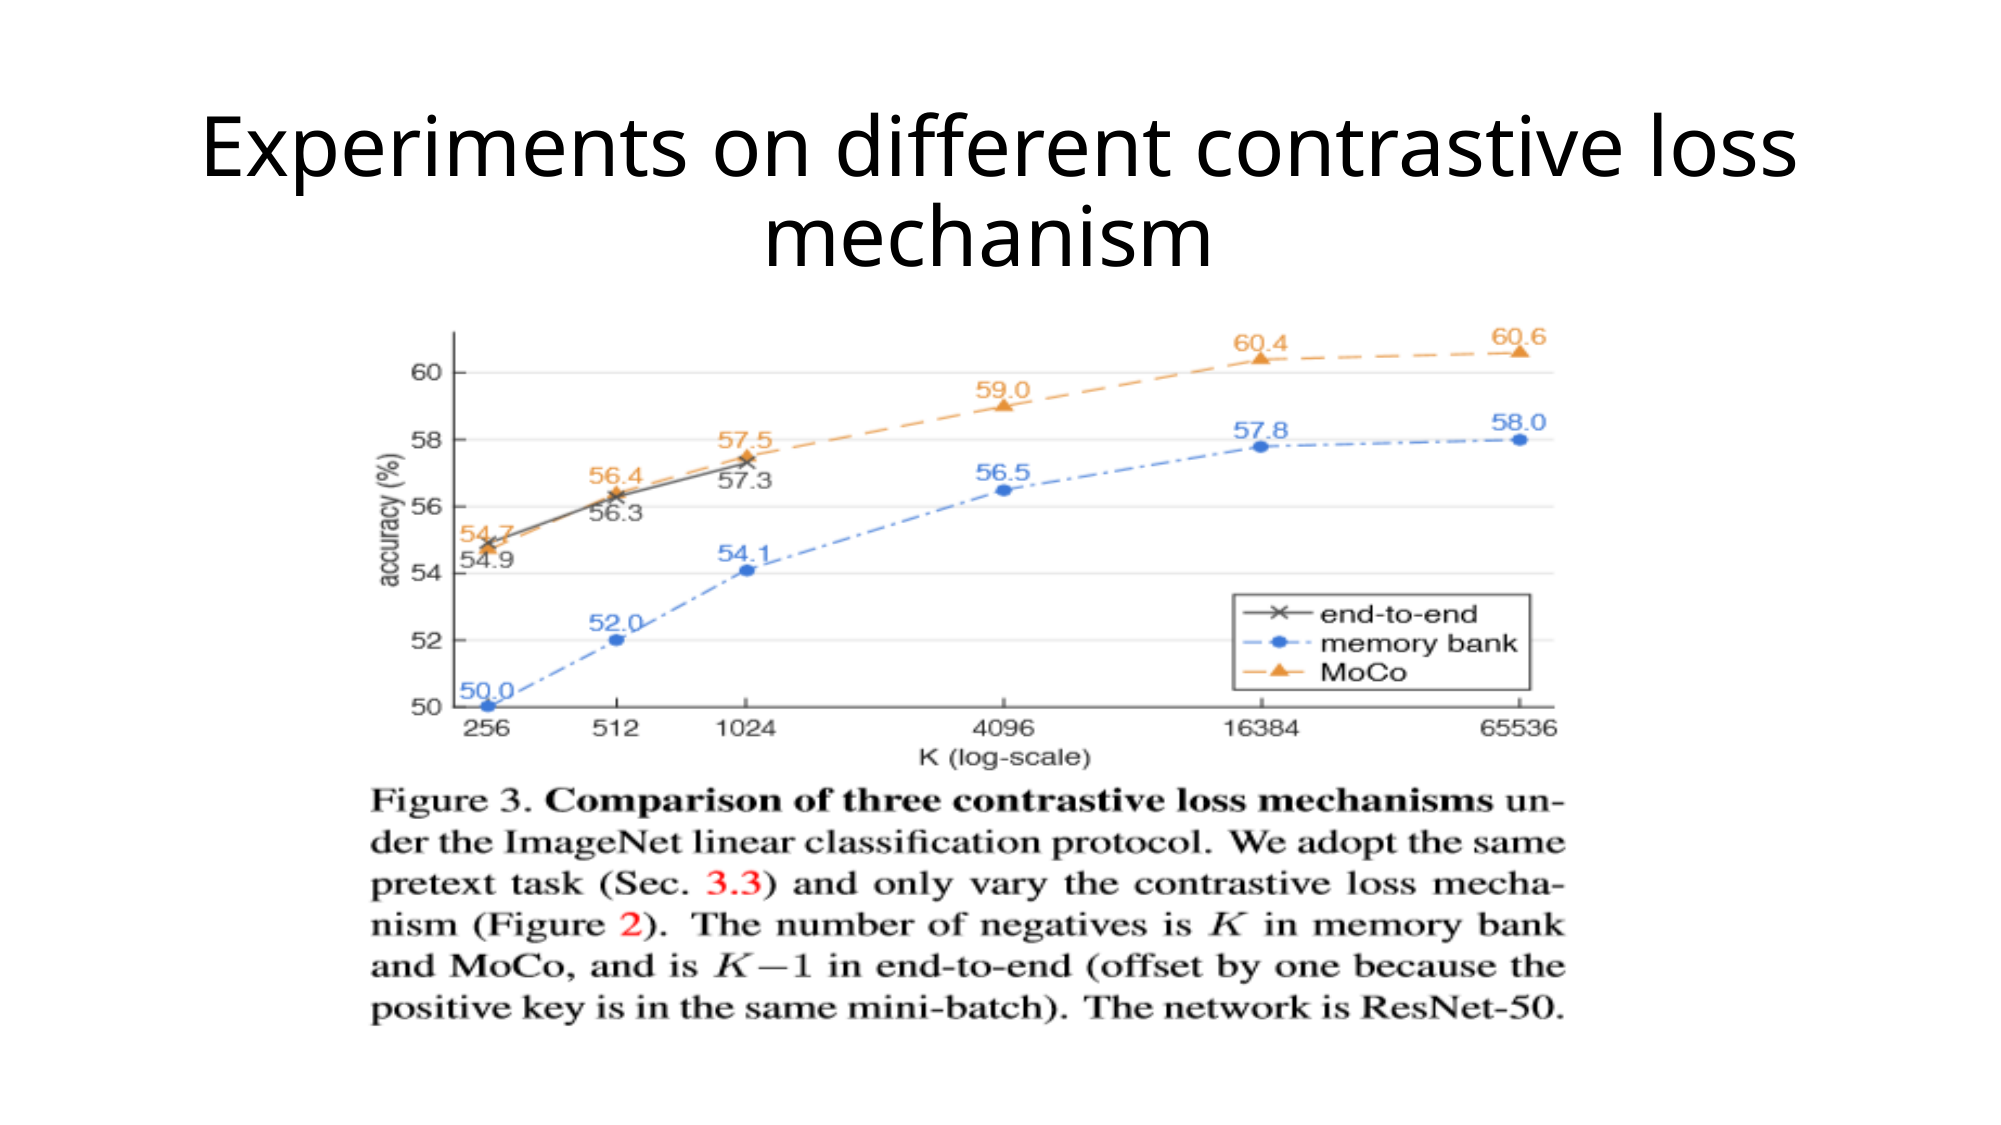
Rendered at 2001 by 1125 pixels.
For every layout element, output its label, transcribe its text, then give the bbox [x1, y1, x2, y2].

picture [291, 303, 1655, 1039]
title Experiments on different contrastive loss mechanism [0, 85, 2000, 304]
